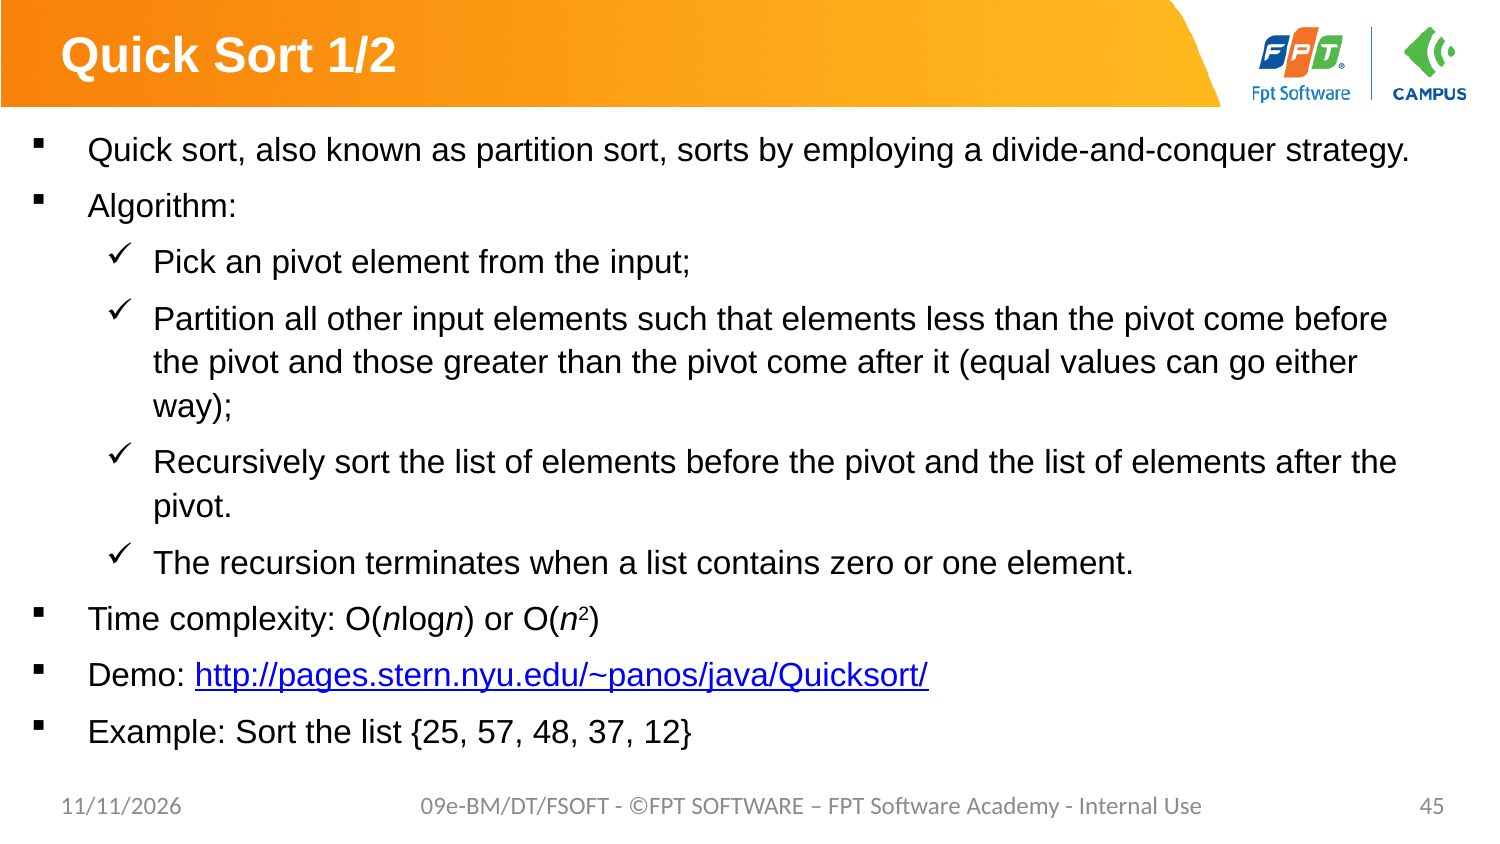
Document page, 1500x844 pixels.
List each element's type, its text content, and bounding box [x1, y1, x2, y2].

slide_number 45 [1350, 782, 1461, 827]
title Quick Sort 1/2 [45, 0, 1176, 106]
footer 09e-BM/DT/FSOFT - ©FPT SOFTWARE – FPT Software Academy - Internal Use [289, 782, 1335, 827]
picture [1, 0, 1499, 844]
list Quick sort, also known as partition sort, sorts by employing a divide-and-conquer strategy. Algorithm: Pick an pivot element from the input; Partition all other input elements such that elements less than the pivot come before the pivot and those greater than the pivot come after it (equal values can go either way); Recursively sort the list of elements before the pivot and the list of elements after the pivot. The recursion terminates when a list contains zero or one element. Time complexity: O(nlogn) or O(n2) Demo: http://pages.stern.nyu.edu/~panos/java/Quicksort/ Example: Sort the list {25, 57, 48, 37, 12} [16, 116, 1461, 769]
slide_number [45, 782, 270, 827]
